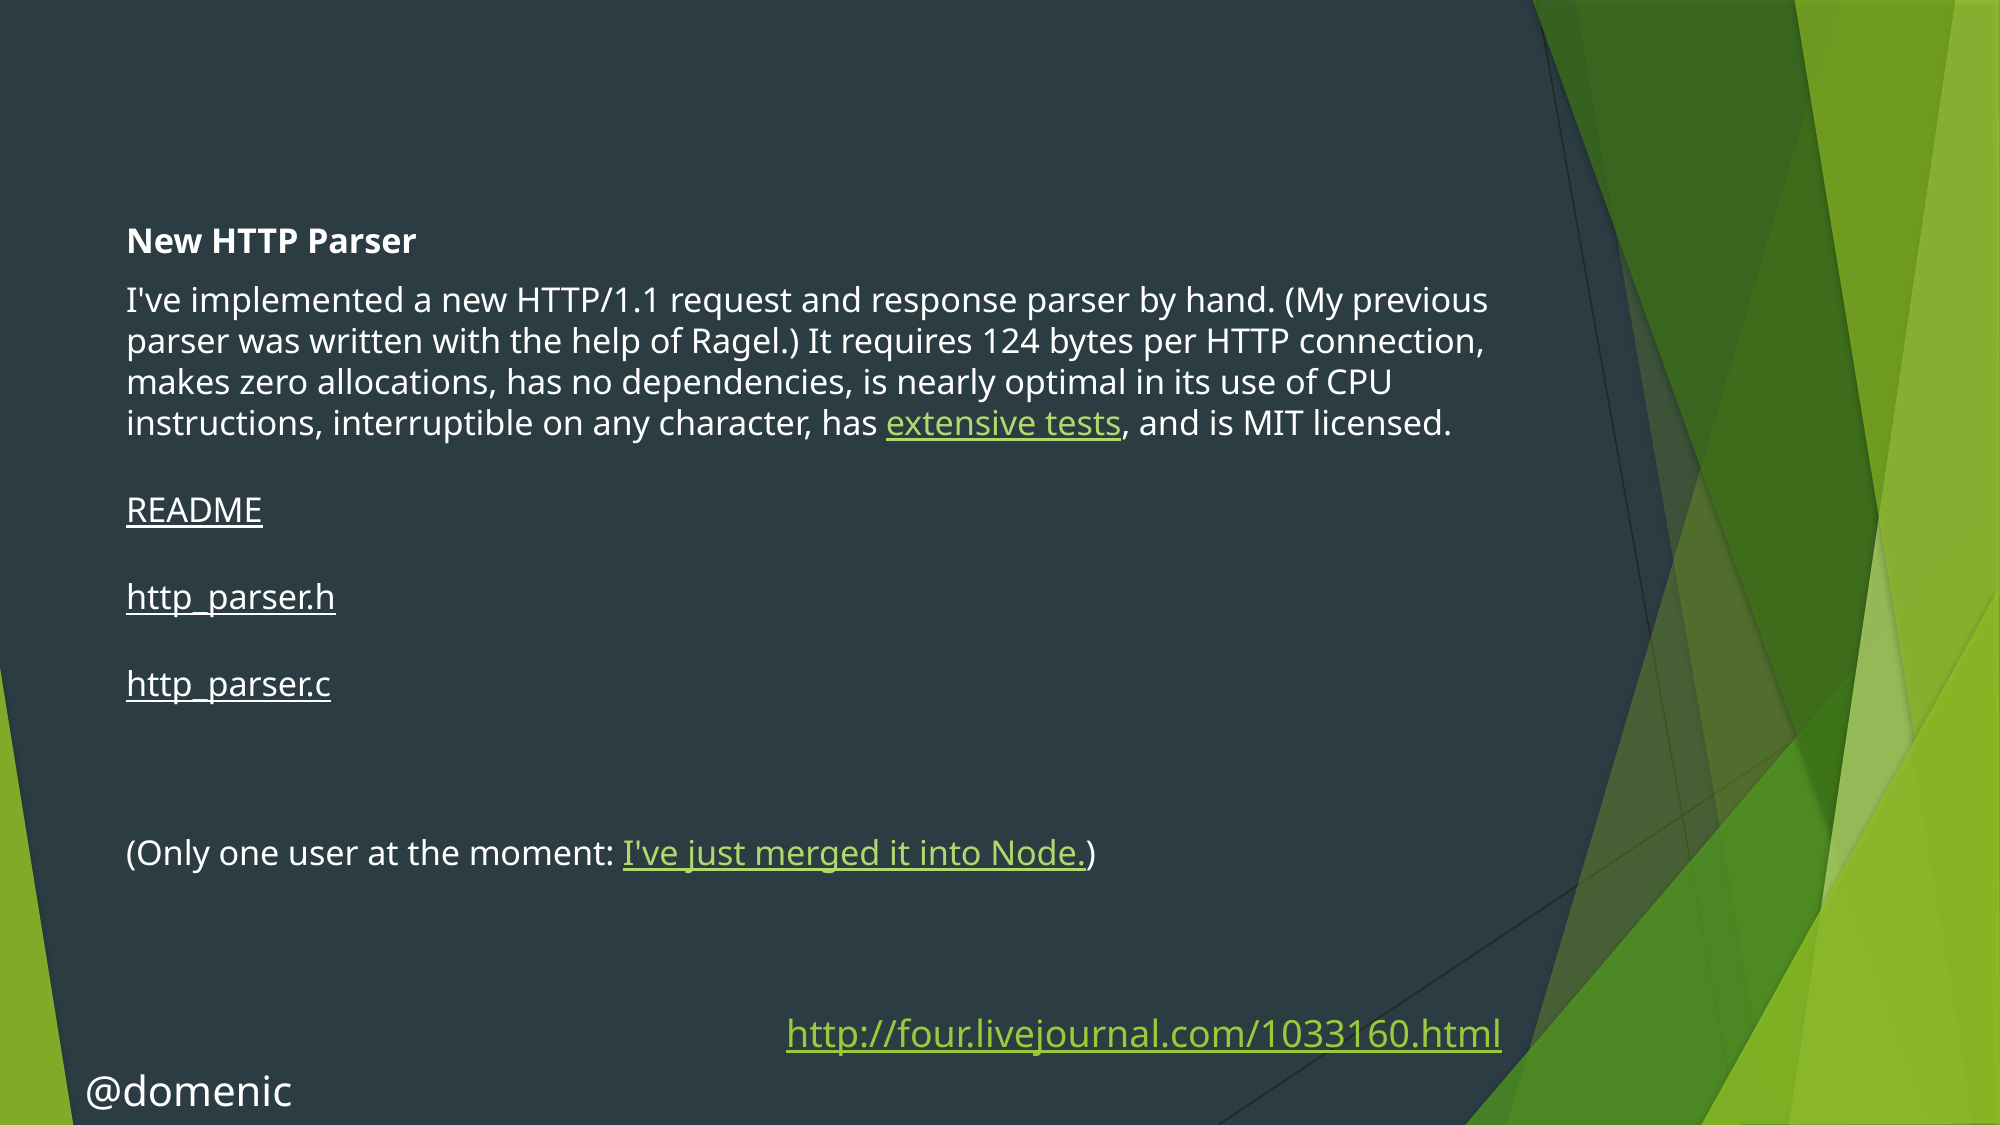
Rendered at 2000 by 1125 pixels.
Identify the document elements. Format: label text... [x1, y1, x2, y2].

list New HTTP Parser I've implemented a new HTTP/1.1 request and response parser by hand. (My previous parser was written with the help of Ragel.) It requires 124 bytes per HTTP connection, makes zero allocations, has no dependencies, is nearly optimal in its use of CPU instructions, interruptible on any character, has extensive tests, and is MIT licensed. README http_parser.h http_parser.c (Only one user at the moment: I've just merged it into Node.) [111, 212, 1522, 913]
text_box http://four.livejournal.com/1033160.html [771, 1002, 1518, 1069]
footer @domenic [69, 1063, 1103, 1124]
